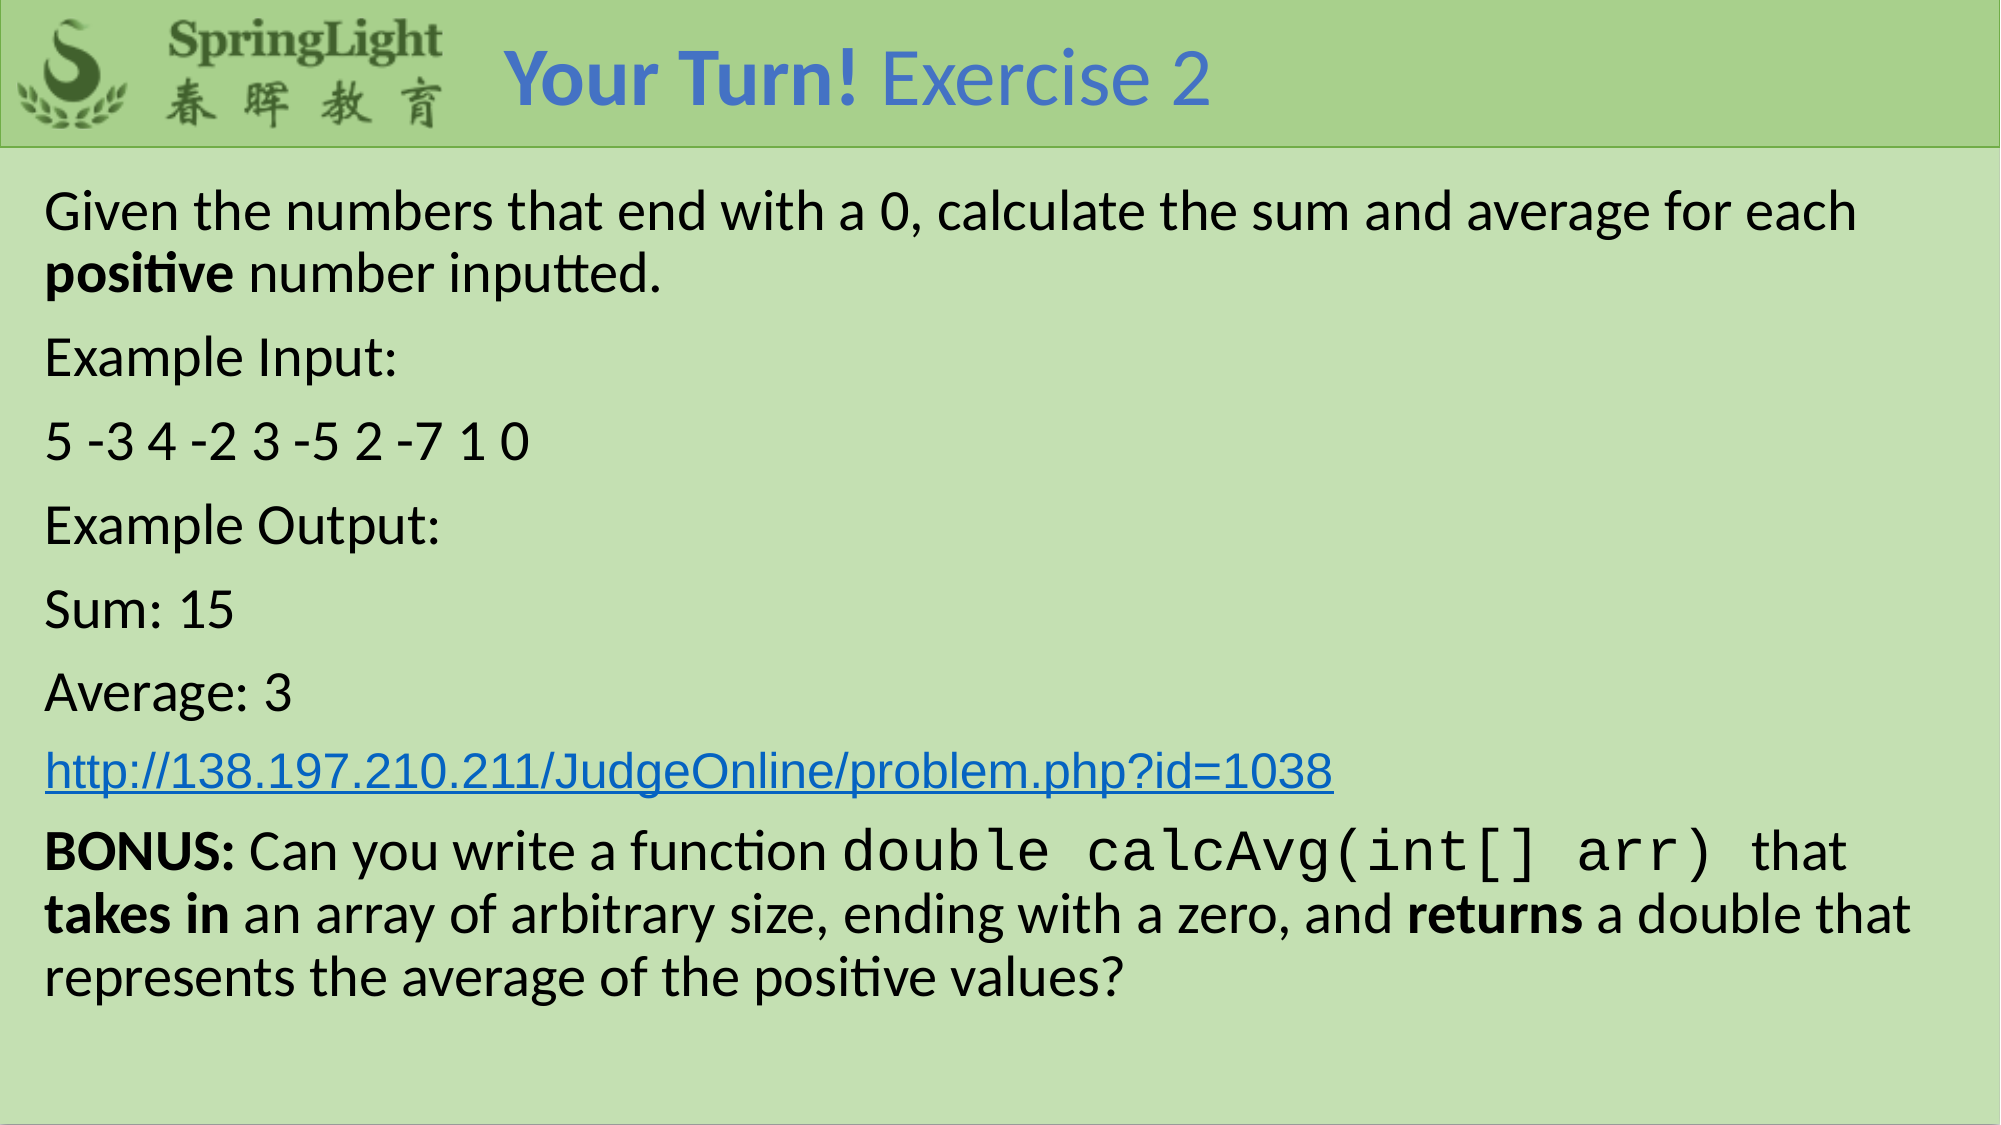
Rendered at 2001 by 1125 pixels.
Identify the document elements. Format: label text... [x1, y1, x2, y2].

text_box [0, 147, 2000, 1124]
list Given the numbers that end with a 0, calculate the sum and average for each positive number inputted. Example Input: 5 -3 4 -2 3 -5 2 -7 1 0 Example Output: Sum: 15 Average: 3 http://138.197.210.211/JudgeOnline/problem.php?id=1038 BONUS: Can you write a function double calcAvg(int[] arr) that takes in an array of arbitrary size, ending with a zero, and returns a double that represents the average of the positive values? [29, 172, 1980, 1106]
text_box [0, 0, 2000, 147]
picture [11, 12, 454, 134]
text_box Your Turn! Exercise 2 [489, 15, 1980, 131]
